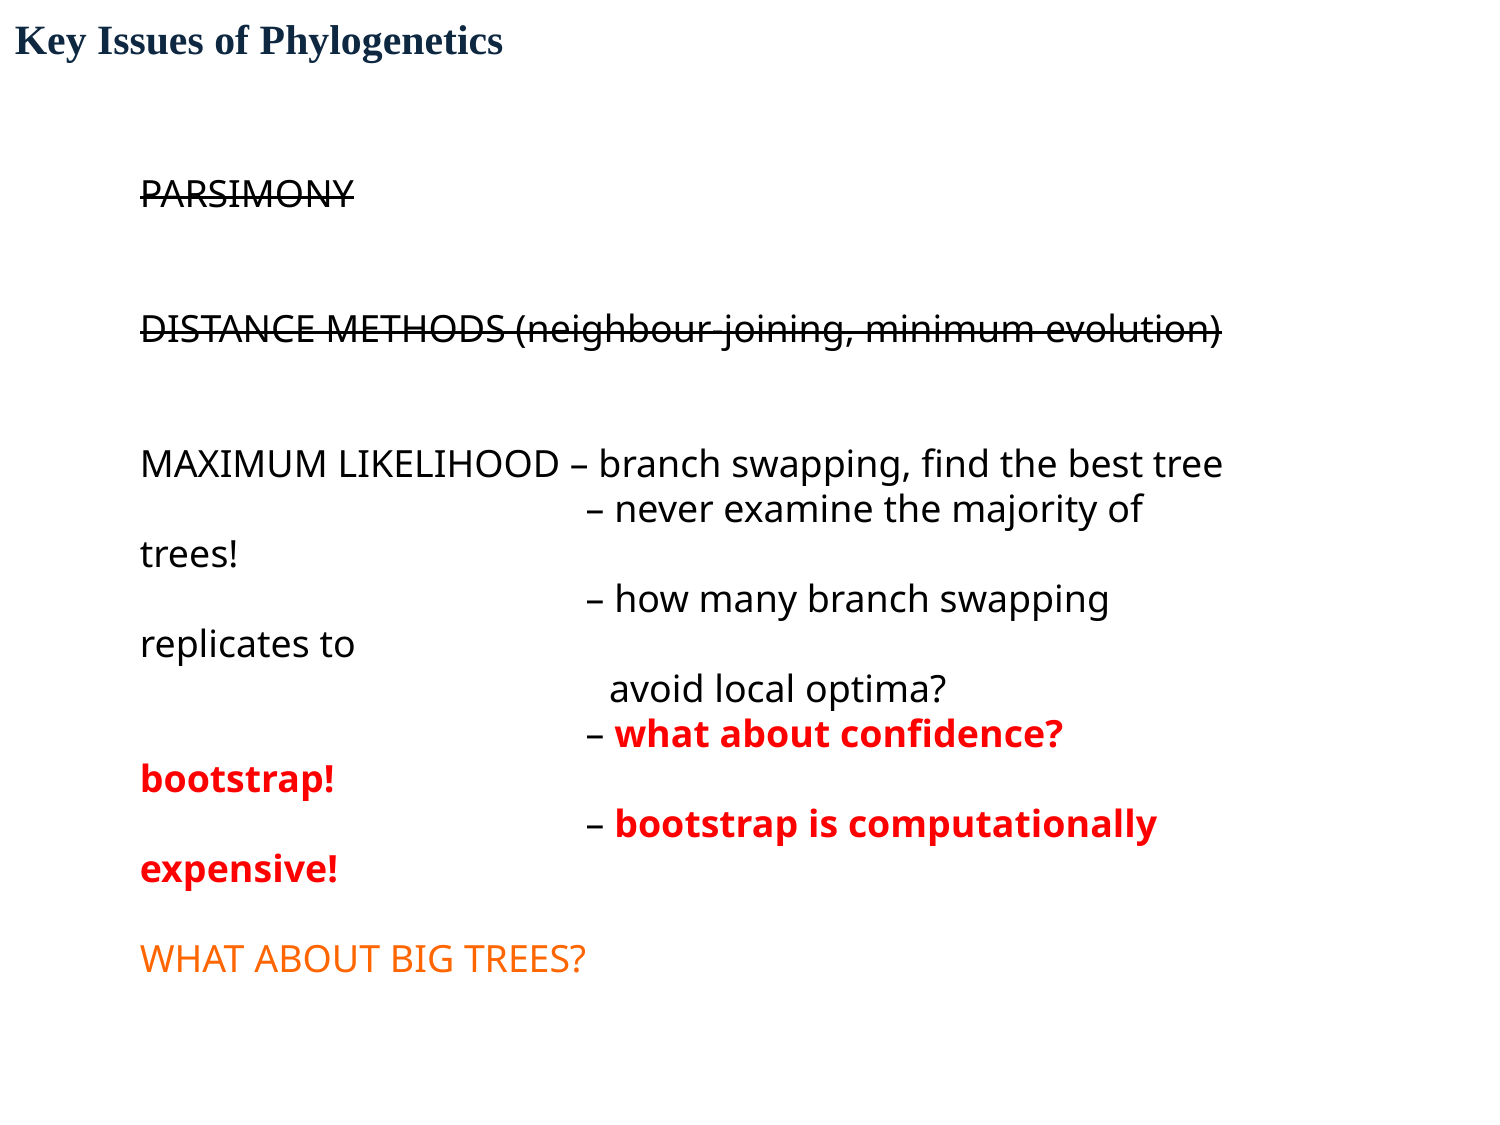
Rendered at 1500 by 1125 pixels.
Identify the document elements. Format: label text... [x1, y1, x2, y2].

text_box Key Issues of Phylogenetics [0, 0, 1275, 75]
text_box PARSIMONY DISTANCE METHODS (neighbour-joining, minimum evolution) MAXIMUM LIKELIHOOD – branch swapping, find the best tree – never examine the majority of trees! – how many branch swapping replicates to avoid local optima? – what about confidence? bootstrap! – bootstrap is computationally expensive! WHAT ABOUT BIG TREES? [124, 162, 1263, 1033]
